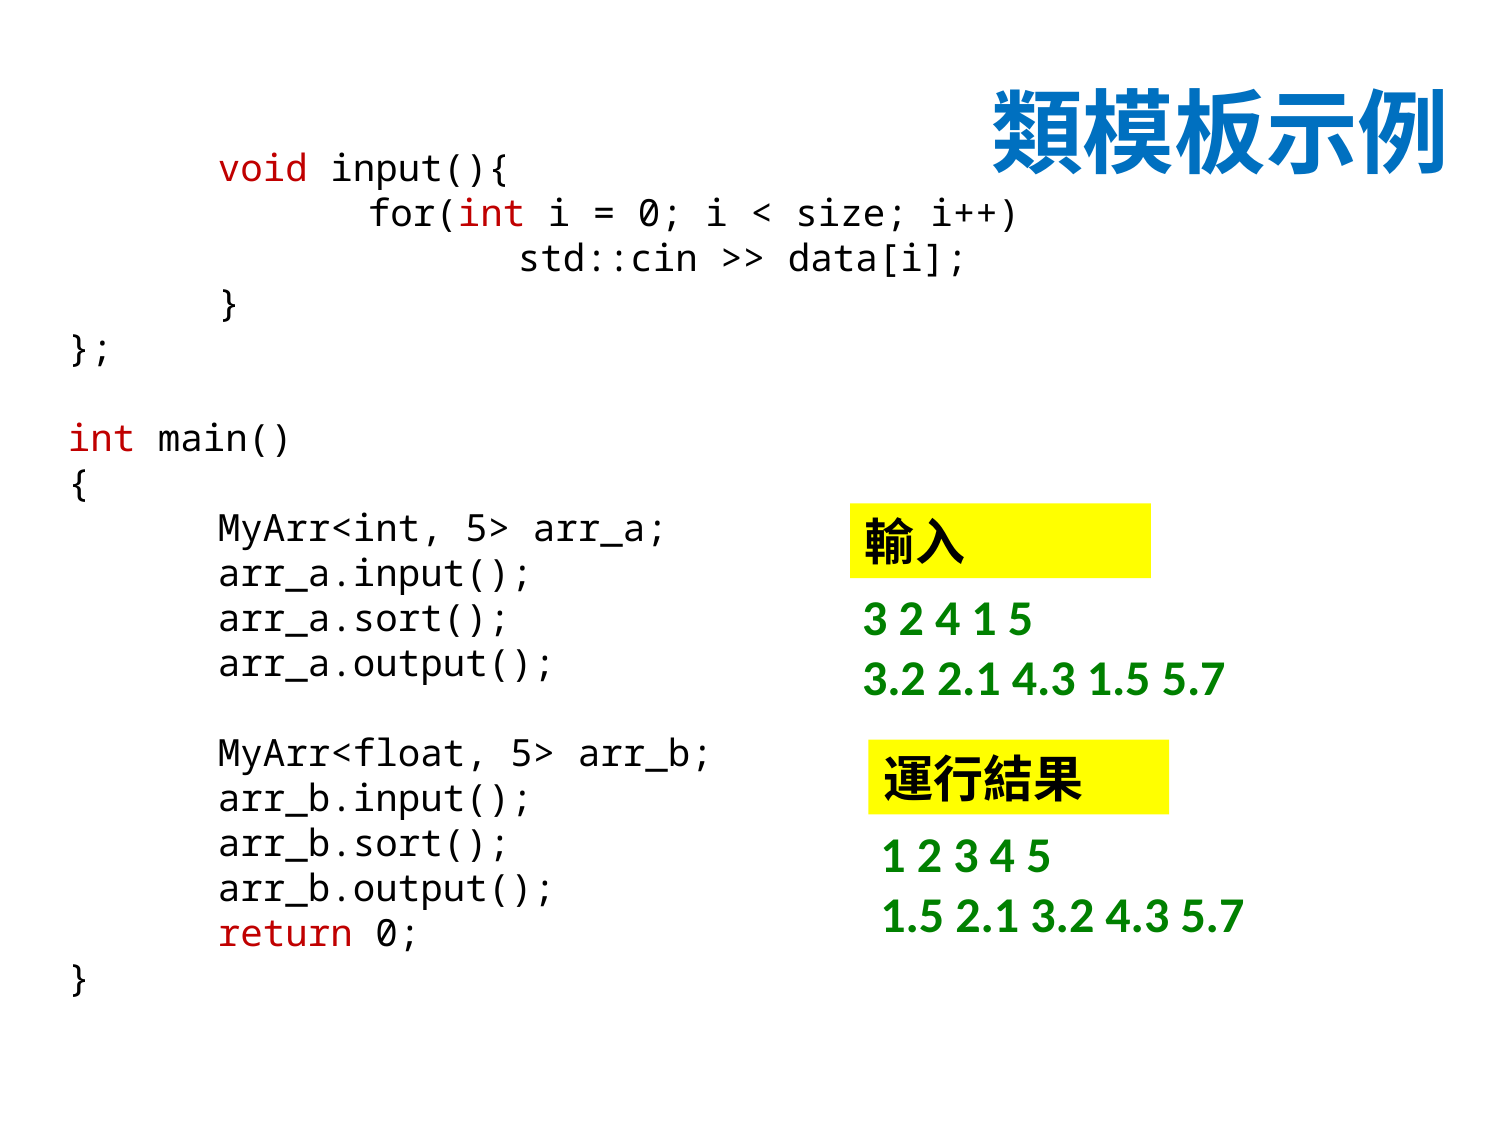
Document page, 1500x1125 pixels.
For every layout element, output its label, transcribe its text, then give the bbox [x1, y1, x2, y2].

text_box 運行結果 [868, 739, 1170, 815]
title 類模板示例 [171, 27, 1465, 246]
text_box 3 2 4 1 5 3.2 2.1 4.3 1.5 5.7 [847, 578, 1368, 714]
text_box 1 2 3 4 5 1.5 2.1 3.2 4.3 5.7 [865, 814, 1386, 950]
text_box 輸入 [850, 503, 1151, 579]
text_box void input(){ for(int i = 0; i < size; i++) std::cin >> data[i]; } }; int main() { MyArr<int, 5> arr_a; arr_a.input(); arr_a.sort(); arr_a.output(); MyArr<float, 5> arr_b; arr_b.input(); arr_b.sort(); arr_b.output(); return 0; } [53, 136, 1412, 1007]
